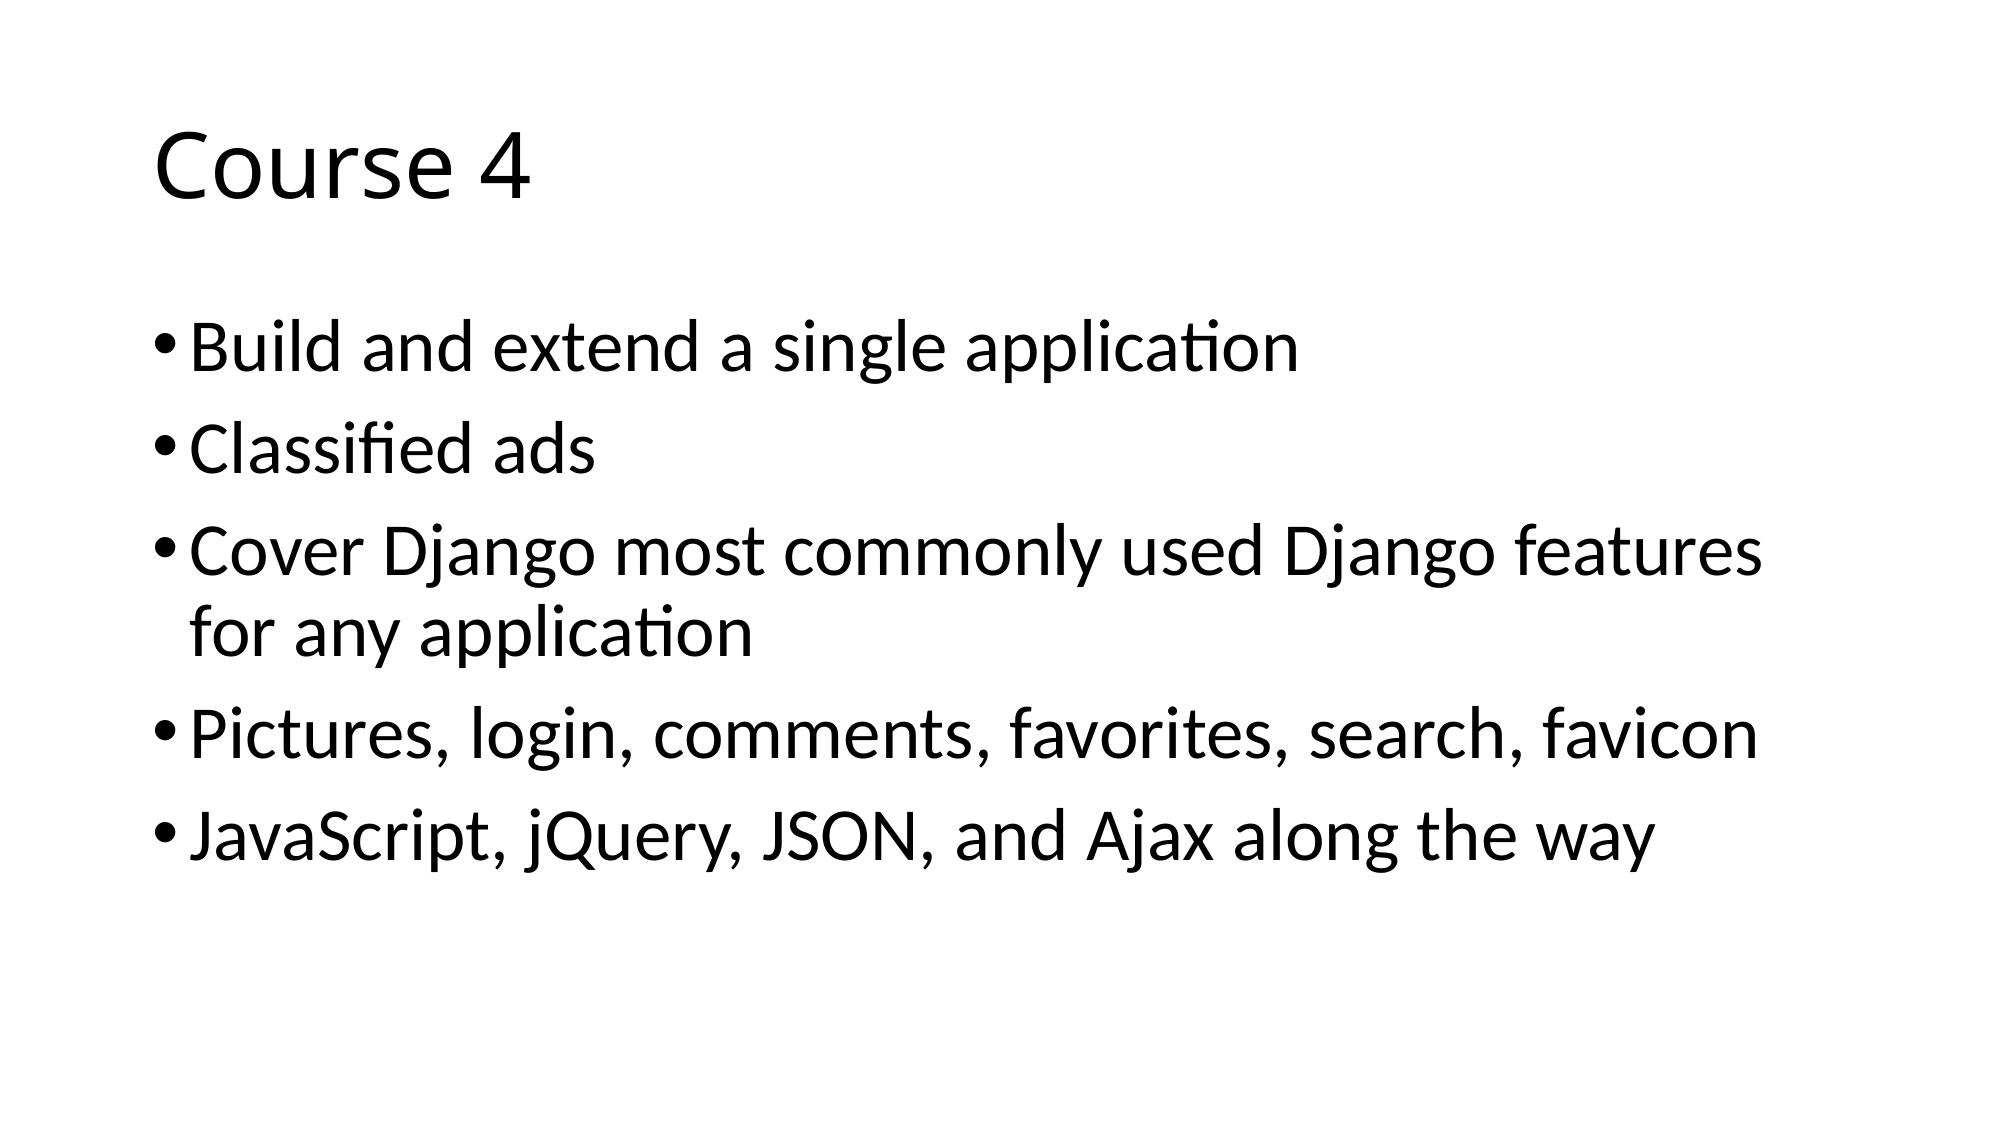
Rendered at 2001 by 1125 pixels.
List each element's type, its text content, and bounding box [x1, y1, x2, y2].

list Build and extend a single application Classified ads Cover Django most commonly used Django features for any application Pictures, login, comments, favorites, search, favicon JavaScript, jQuery, JSON, and Ajax along the way [137, 299, 1863, 1014]
title Course 4 [137, 59, 1863, 278]
